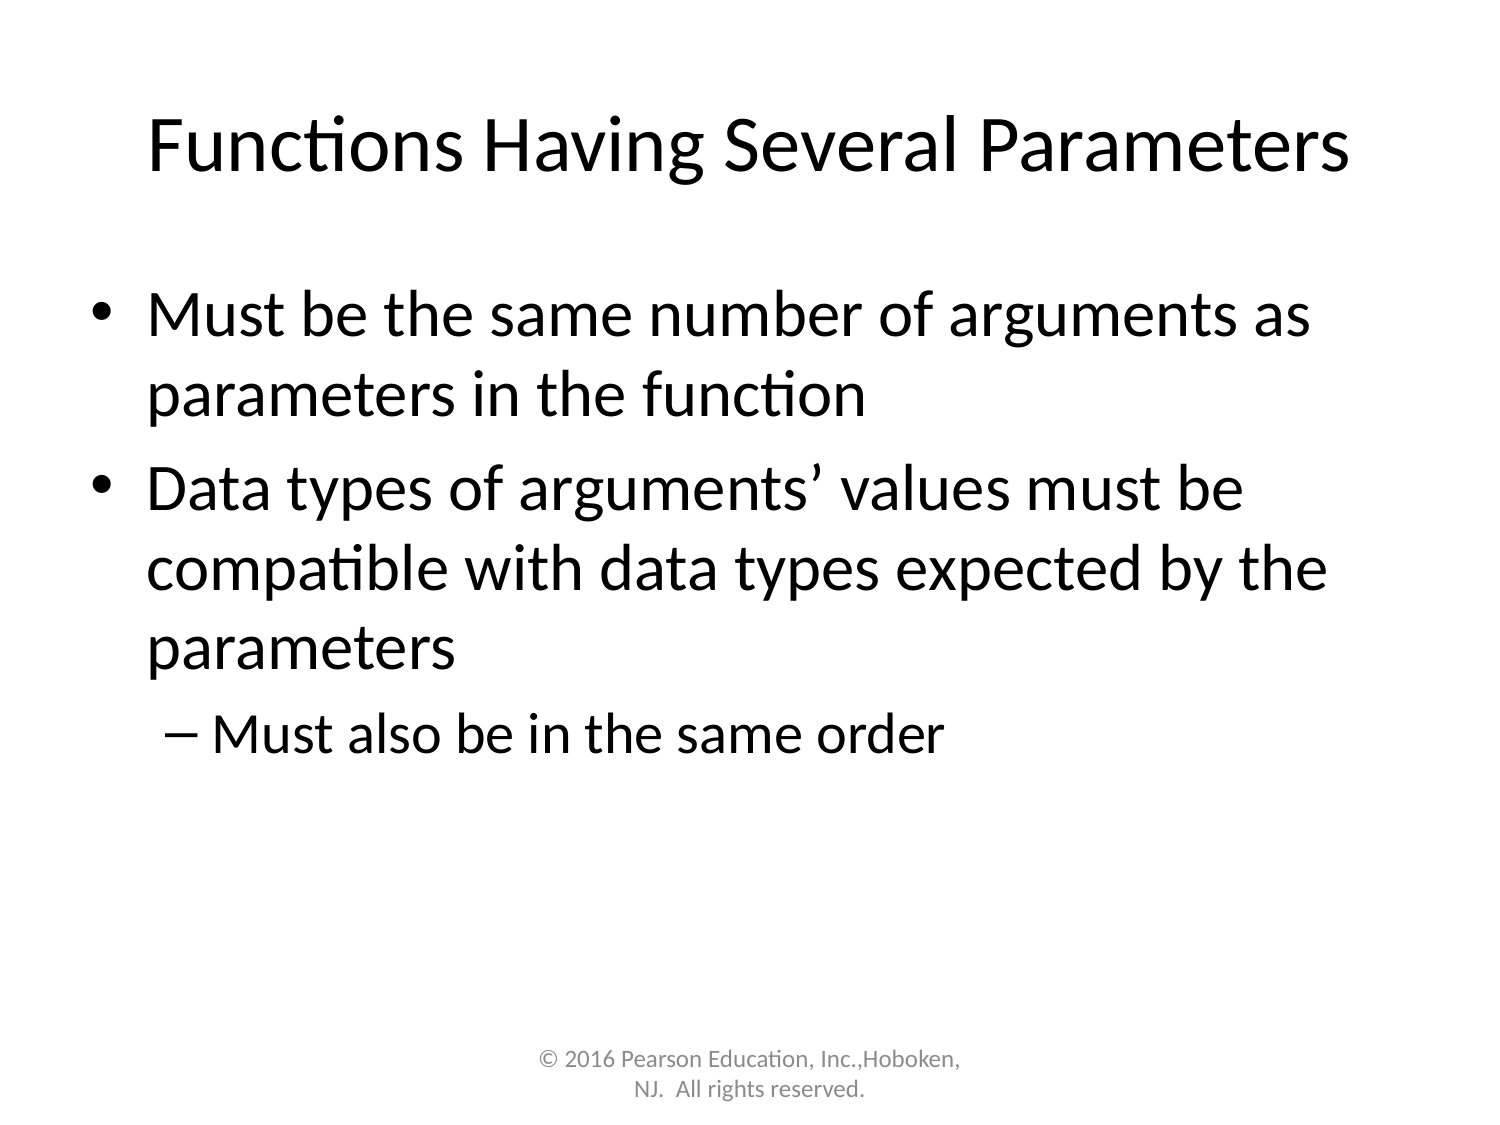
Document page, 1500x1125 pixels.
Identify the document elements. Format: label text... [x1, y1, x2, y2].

title Functions Having Several Parameters [75, 45, 1425, 233]
footer © 2016 Pearson Education, Inc.,Hoboken, NJ. All rights reserved. [512, 1042, 988, 1103]
list Must be the same number of arguments as parameters in the function Data types of arguments’ values must be compatible with data types expected by the parameters Must also be in the same order [75, 262, 1425, 1005]
